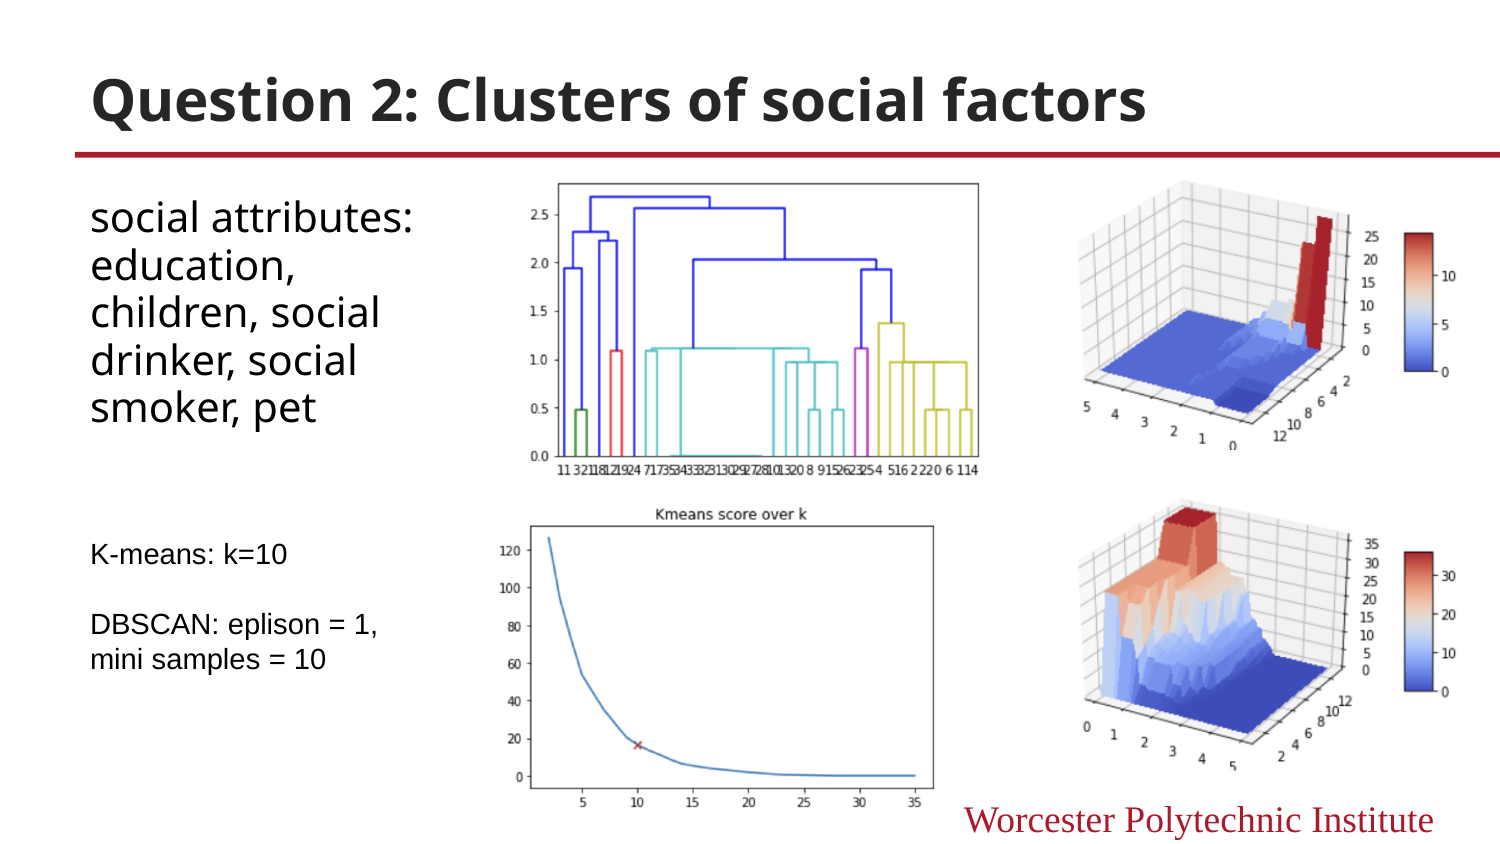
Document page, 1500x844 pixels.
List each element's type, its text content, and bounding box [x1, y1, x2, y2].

title Question 2: Clusters of social factors [75, 42, 1425, 141]
text_box K-means: k=10 DBSCAN: eplison = 1, mini samples = 10 [75, 520, 428, 785]
picture [1013, 165, 1476, 785]
picture [510, 169, 990, 487]
picture [488, 506, 953, 815]
list social attributes: education, children, social drinker, social smoker, pet [75, 187, 477, 505]
